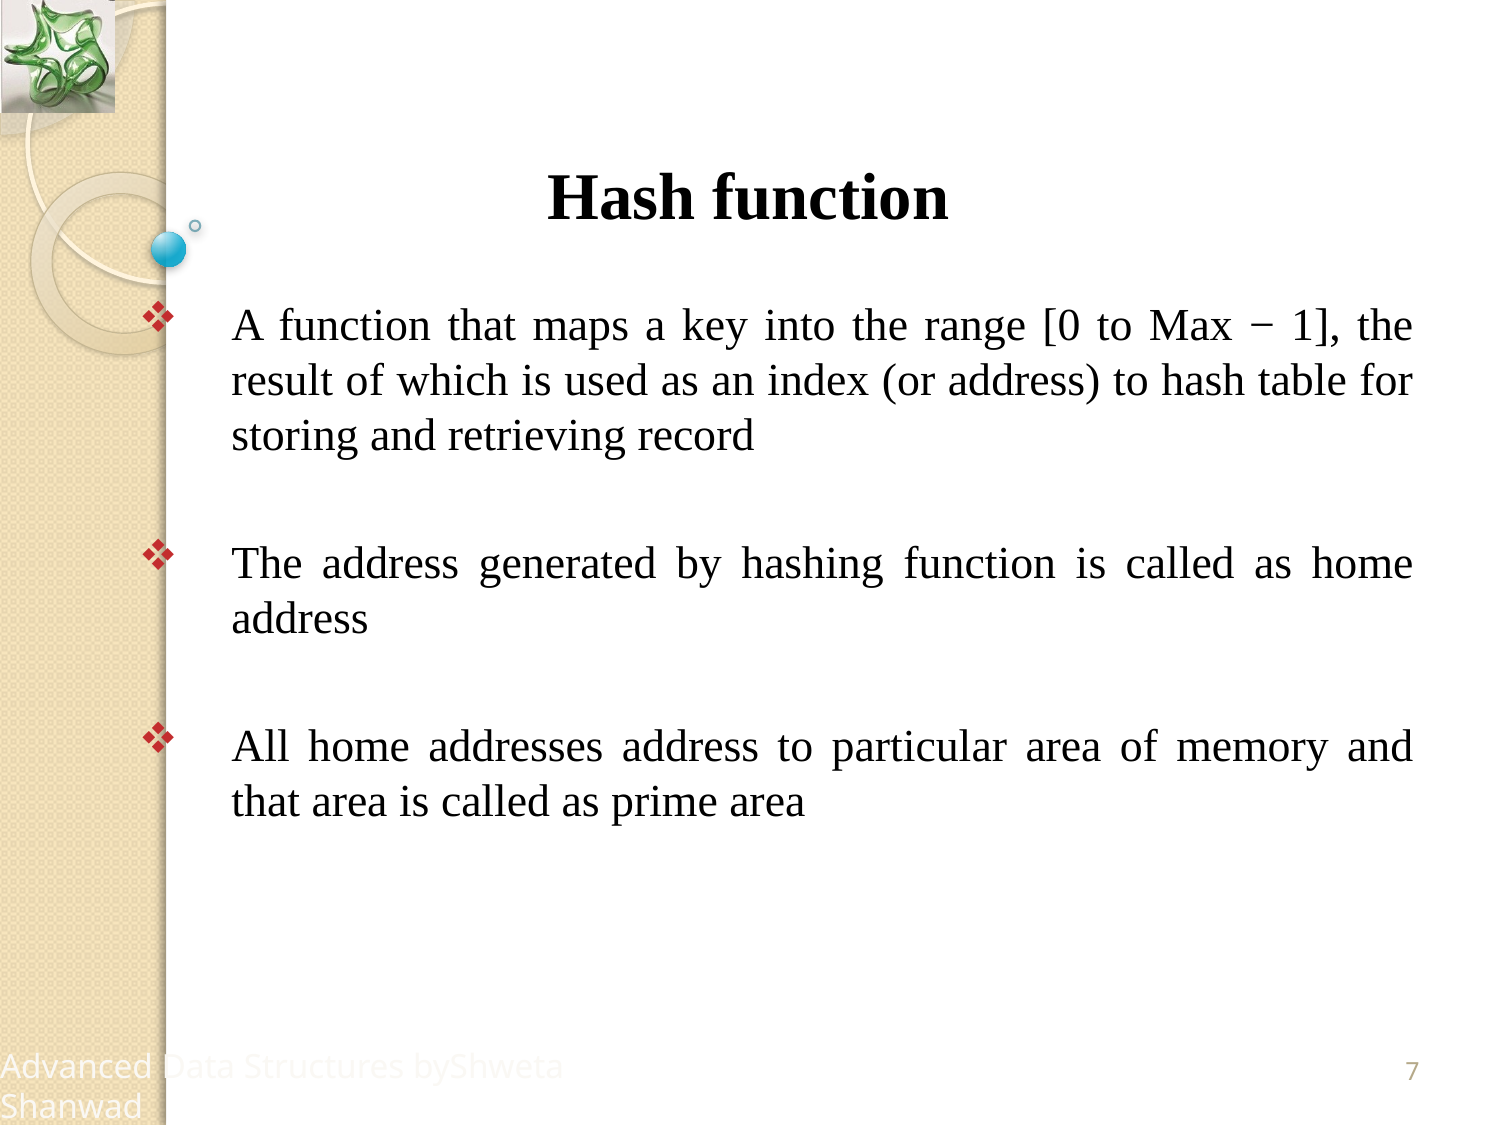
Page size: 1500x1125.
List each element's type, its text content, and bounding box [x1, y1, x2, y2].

text_box Hash function [74, 45, 1425, 233]
text_box A function that maps a key into the range [0 to Max − 1], the result of which is used as an index (or address) to hash table for storing and retrieving record The address generated by hashing function is called as home address All home addresses address to particular area of memory and that area is called as prime area [0, 287, 1425, 1043]
picture [0, 0, 116, 113]
slide_number 7 [1350, 1037, 1475, 1098]
